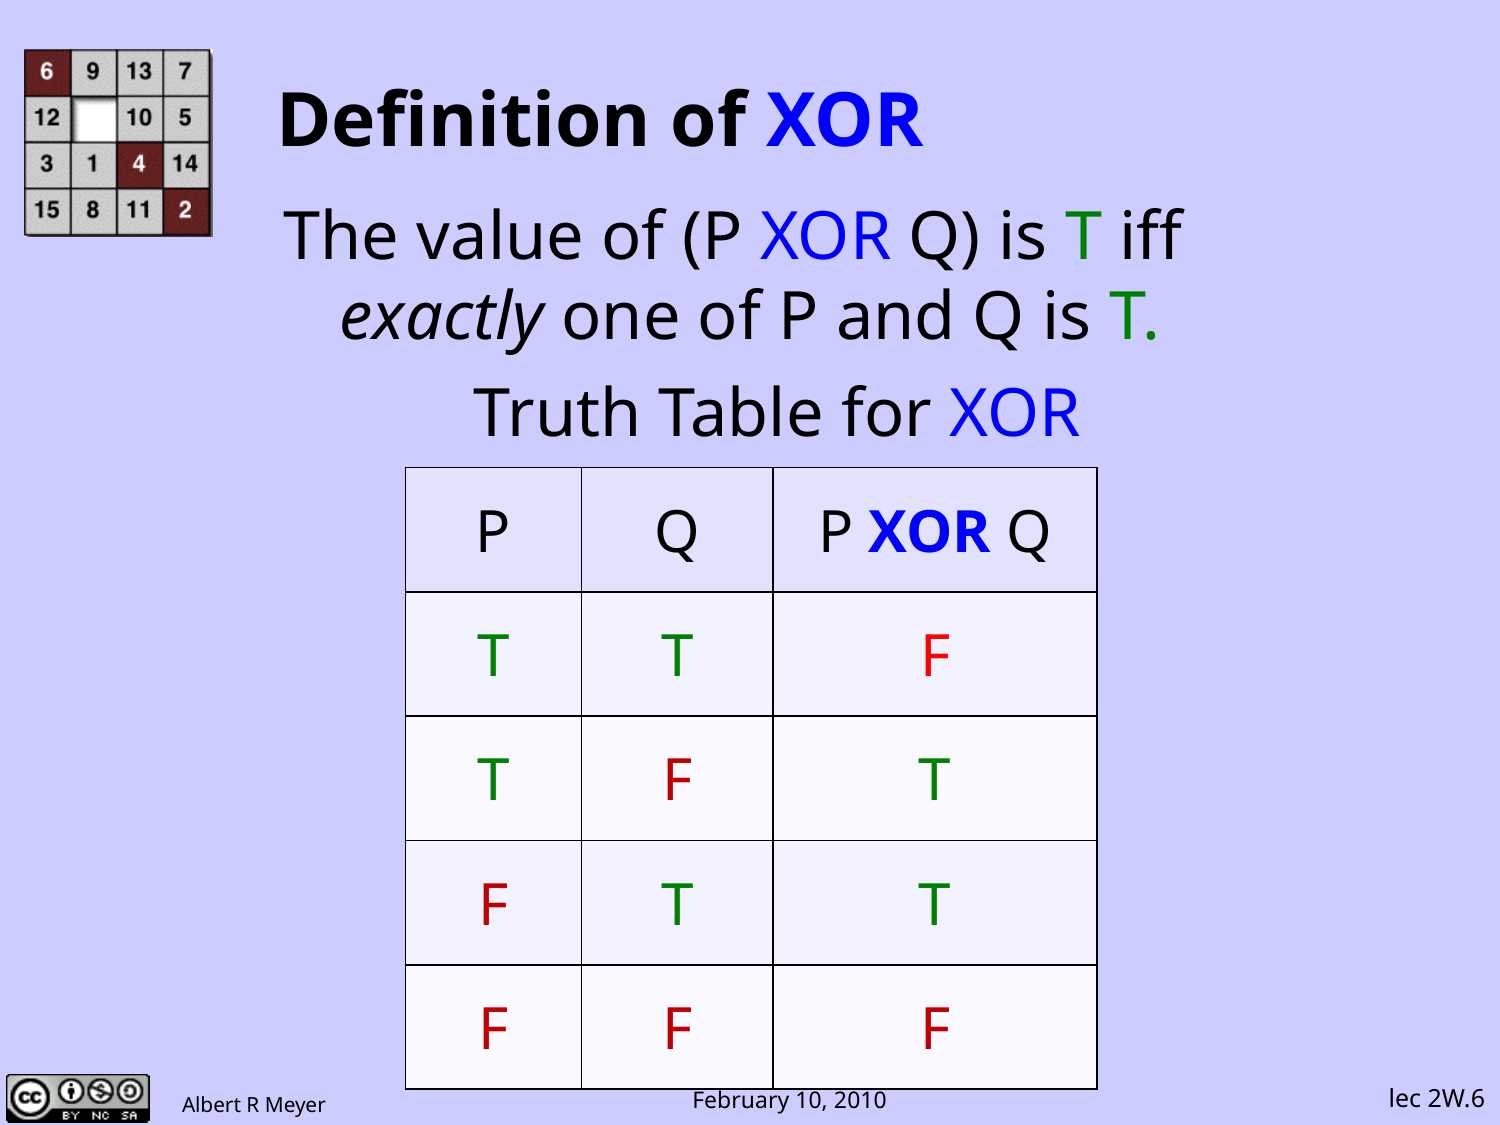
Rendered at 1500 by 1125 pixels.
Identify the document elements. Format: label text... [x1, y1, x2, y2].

text_box Truth Table for XOR [459, 362, 1097, 458]
table_cell F [406, 841, 581, 964]
table_cell F [582, 966, 772, 1088]
table_header P [406, 468, 581, 591]
title Definition of XOR [261, 33, 1377, 199]
table_cell T [406, 593, 581, 715]
table_cell F [582, 717, 772, 840]
table_cell T [582, 593, 772, 715]
table_cell F [774, 966, 1096, 1088]
table_cell T [406, 717, 581, 840]
table_cell T [582, 841, 772, 964]
picture [6, 1074, 150, 1123]
text_box The value of (P XOR Q) is T iff exactly one of P and Q is T. [268, 185, 1198, 361]
picture [24, 49, 213, 237]
table_cell F [774, 593, 1096, 715]
table_cell T [774, 717, 1096, 840]
table_header P XOR Q [774, 468, 1096, 591]
slide_number lec 2W.6 [1364, 1074, 1500, 1121]
table_cell F [406, 966, 581, 1088]
table_header Q [582, 468, 772, 591]
table_cell T [774, 841, 1096, 964]
